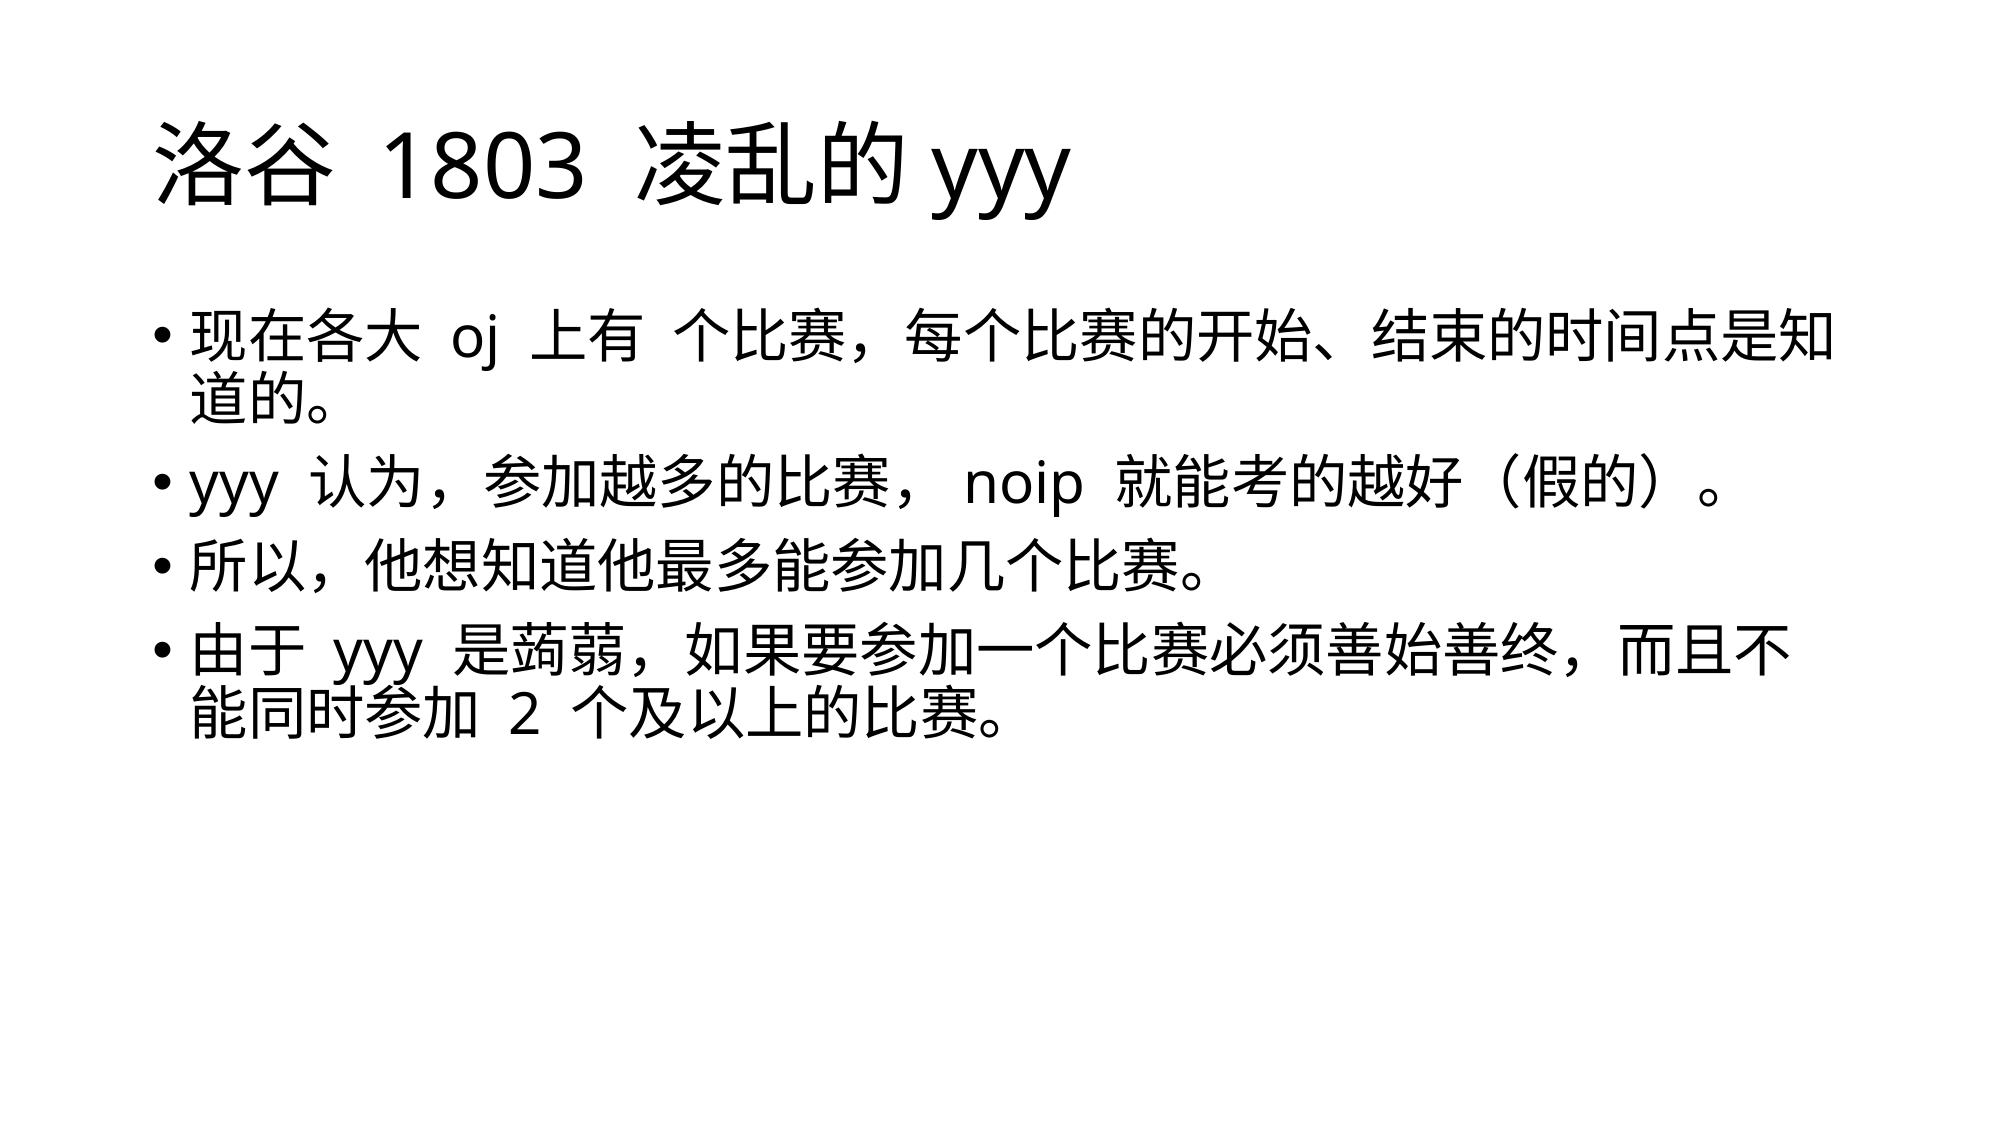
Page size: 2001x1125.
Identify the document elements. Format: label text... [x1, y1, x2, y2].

title 洛谷 1803 凌乱的yyy [137, 59, 1863, 278]
